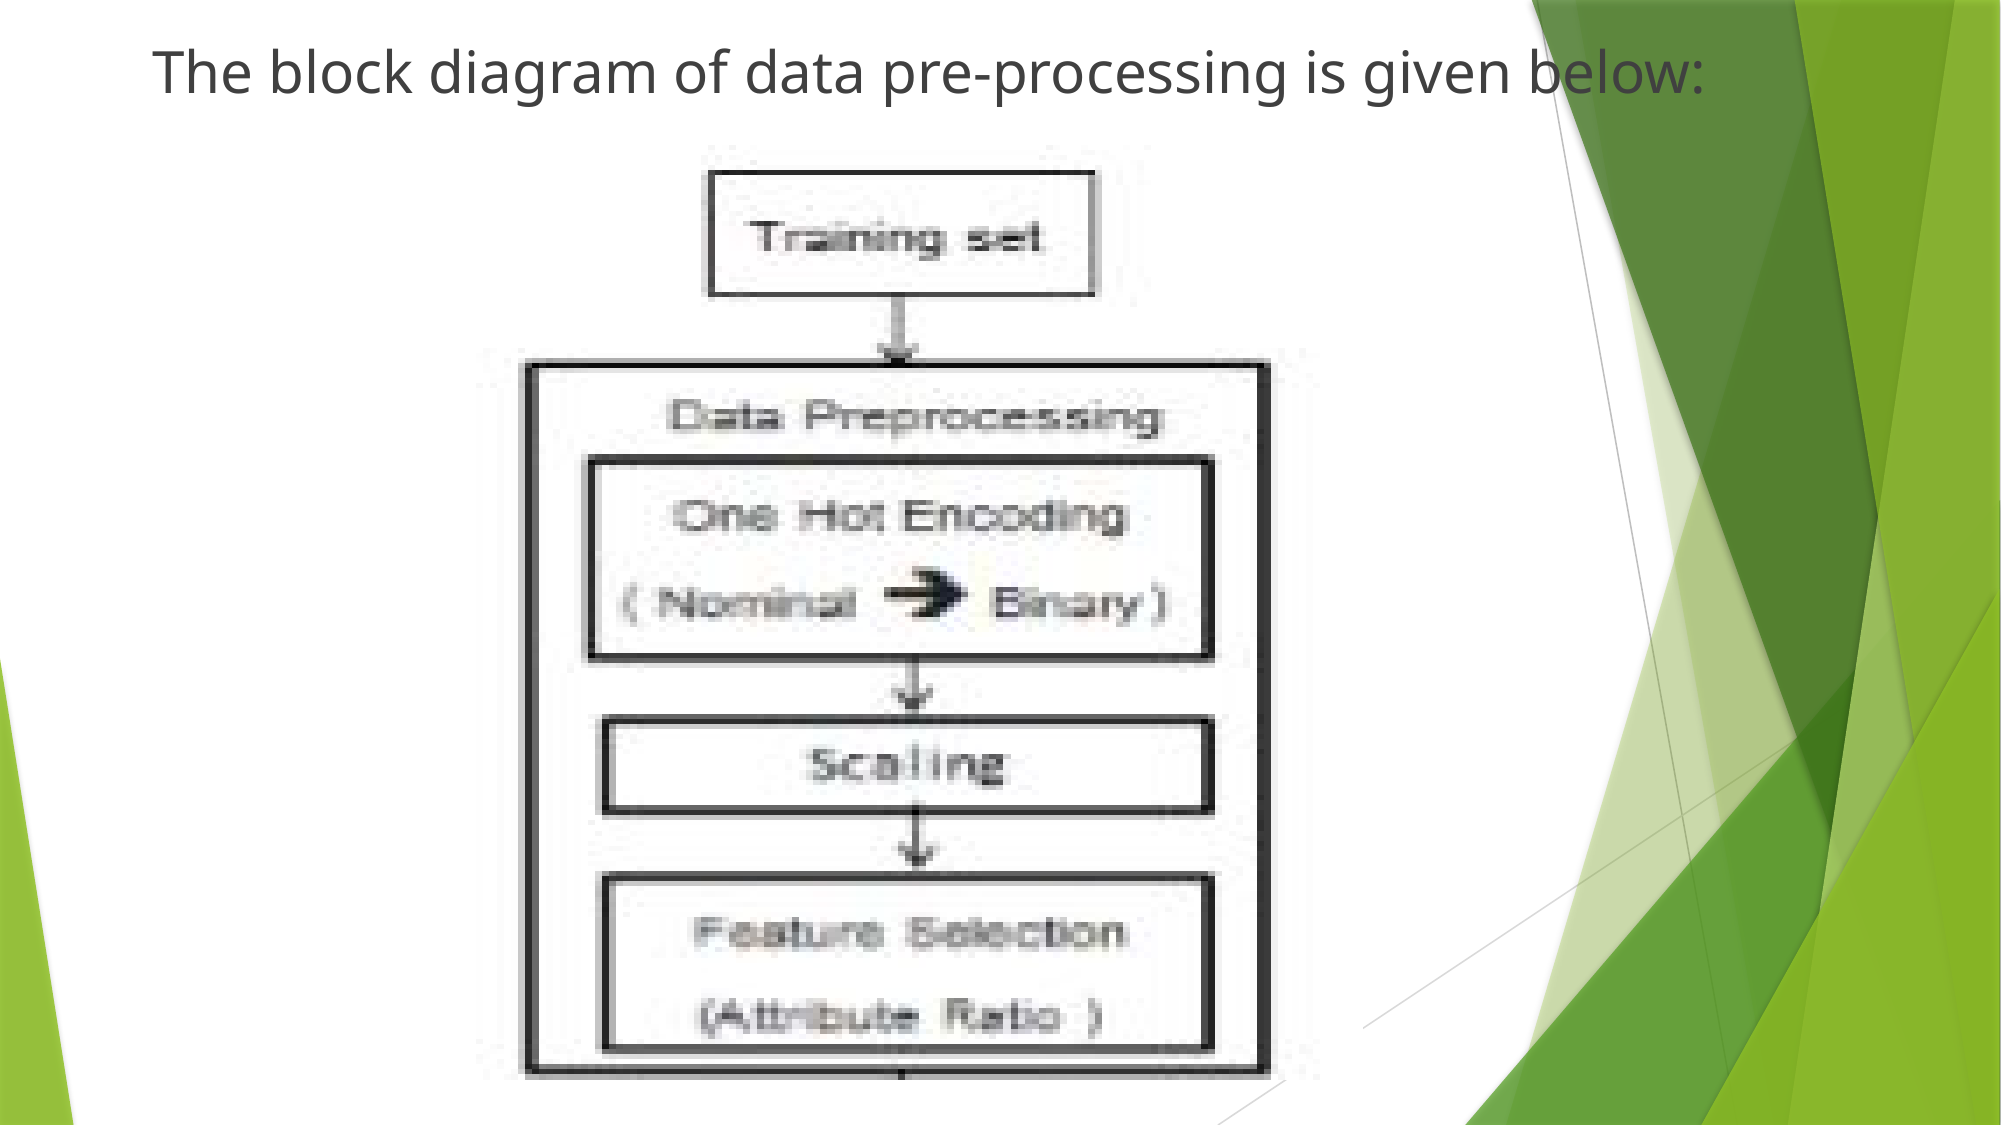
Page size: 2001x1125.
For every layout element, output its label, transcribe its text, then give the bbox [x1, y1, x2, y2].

picture [475, 145, 1364, 1081]
list The block diagram of data pre-processing is given below: [137, 27, 1863, 1014]
